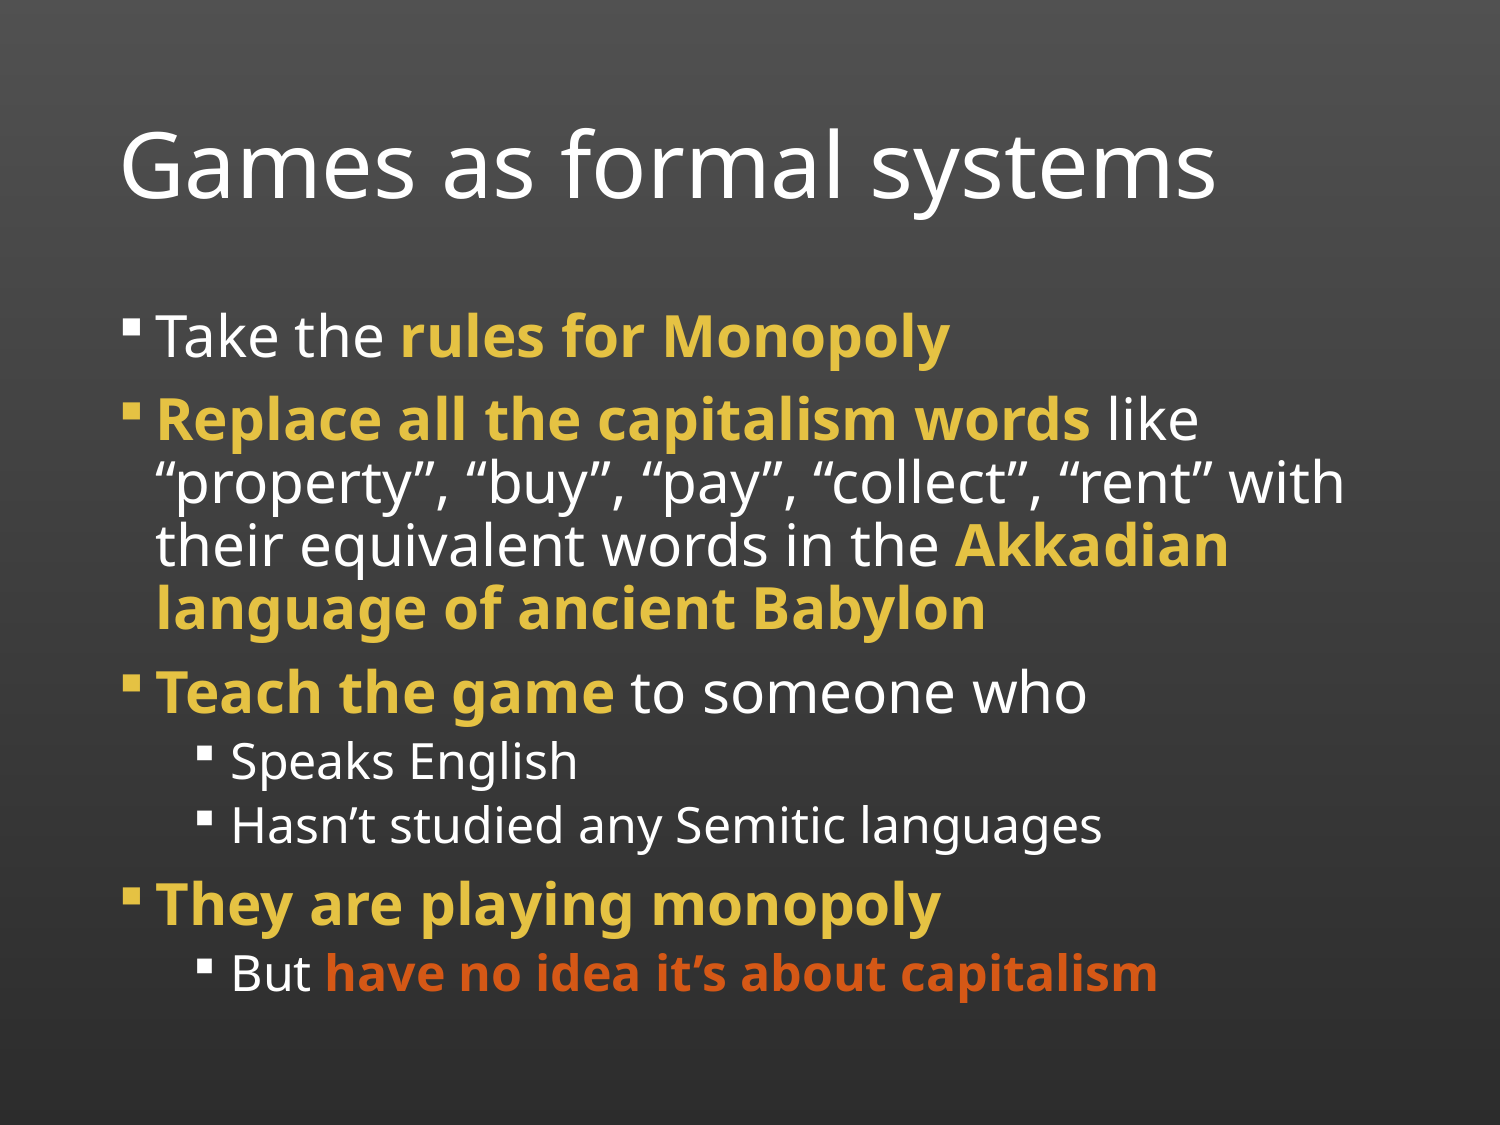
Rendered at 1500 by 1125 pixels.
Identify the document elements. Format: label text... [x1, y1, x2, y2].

list Take the rules for Monopoly Replace all the capitalism words like “property”, “buy”, “pay”, “collect”, “rent” with their equivalent words in the Akkadian language of ancient Babylon Teach the game to someone who Speaks English Hasn’t studied any Semitic languages They are playing monopoly But have no idea it’s about capitalism [103, 299, 1397, 1014]
title Games as formal systems [103, 59, 1397, 278]
